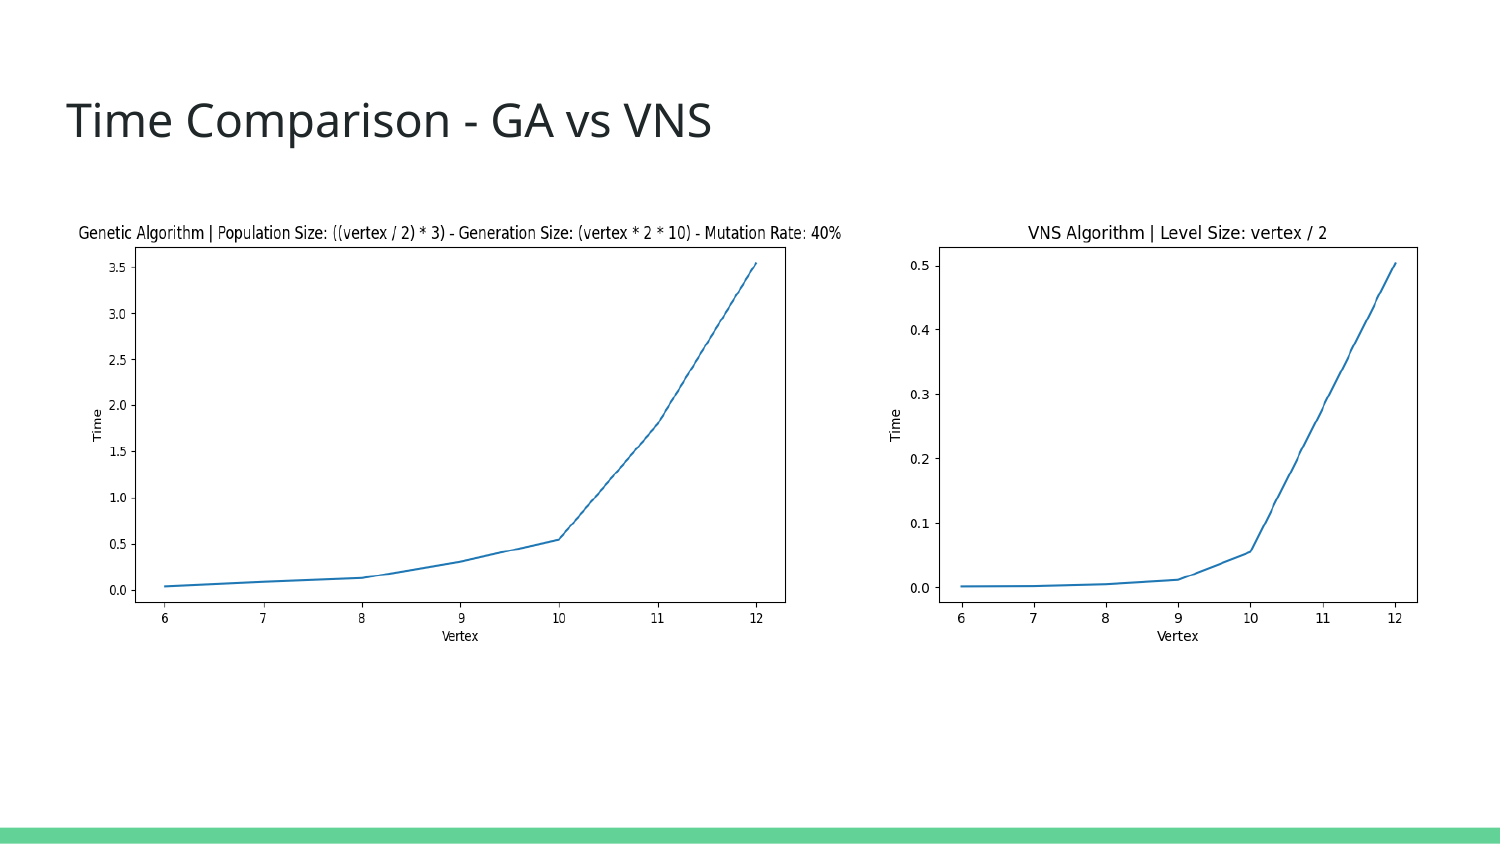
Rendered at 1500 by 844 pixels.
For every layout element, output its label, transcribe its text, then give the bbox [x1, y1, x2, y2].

title Time Comparison - GA vs VNS [51, 72, 1449, 167]
picture [30, 191, 1478, 653]
